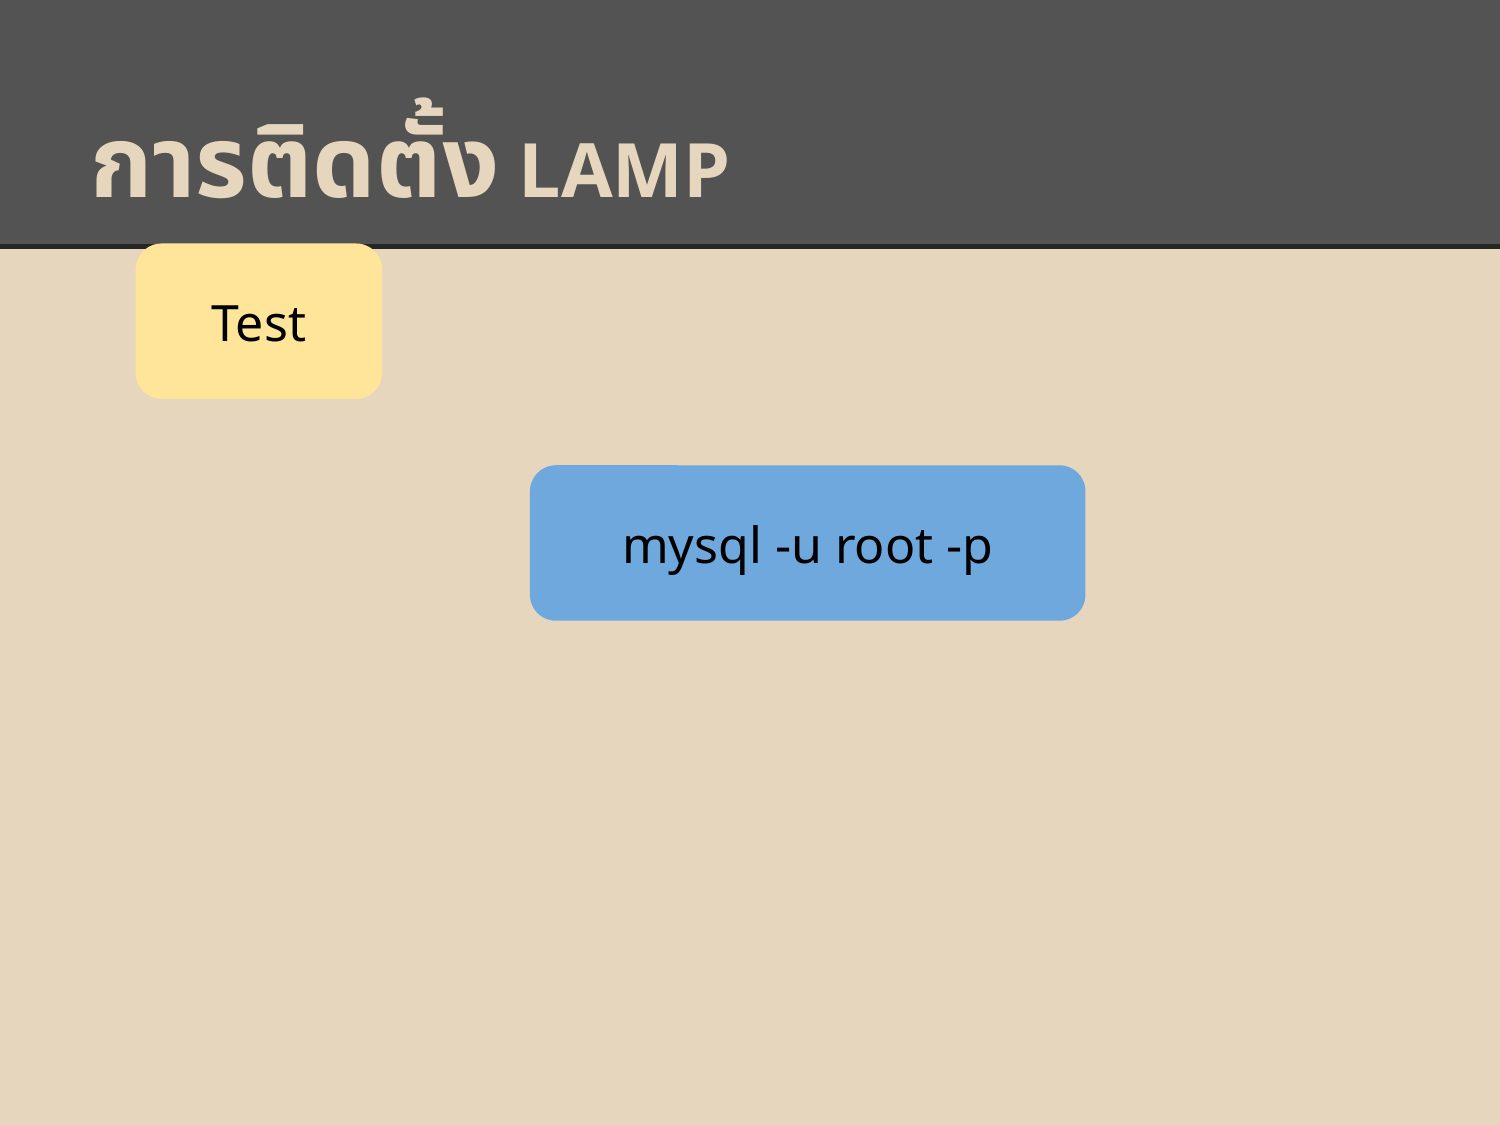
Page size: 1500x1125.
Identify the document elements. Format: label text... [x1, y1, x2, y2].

text_box Test [135, 243, 383, 399]
title การติดตั้ง LAMP [75, 45, 1425, 233]
text_box mysql -u root -p [529, 465, 1086, 621]
